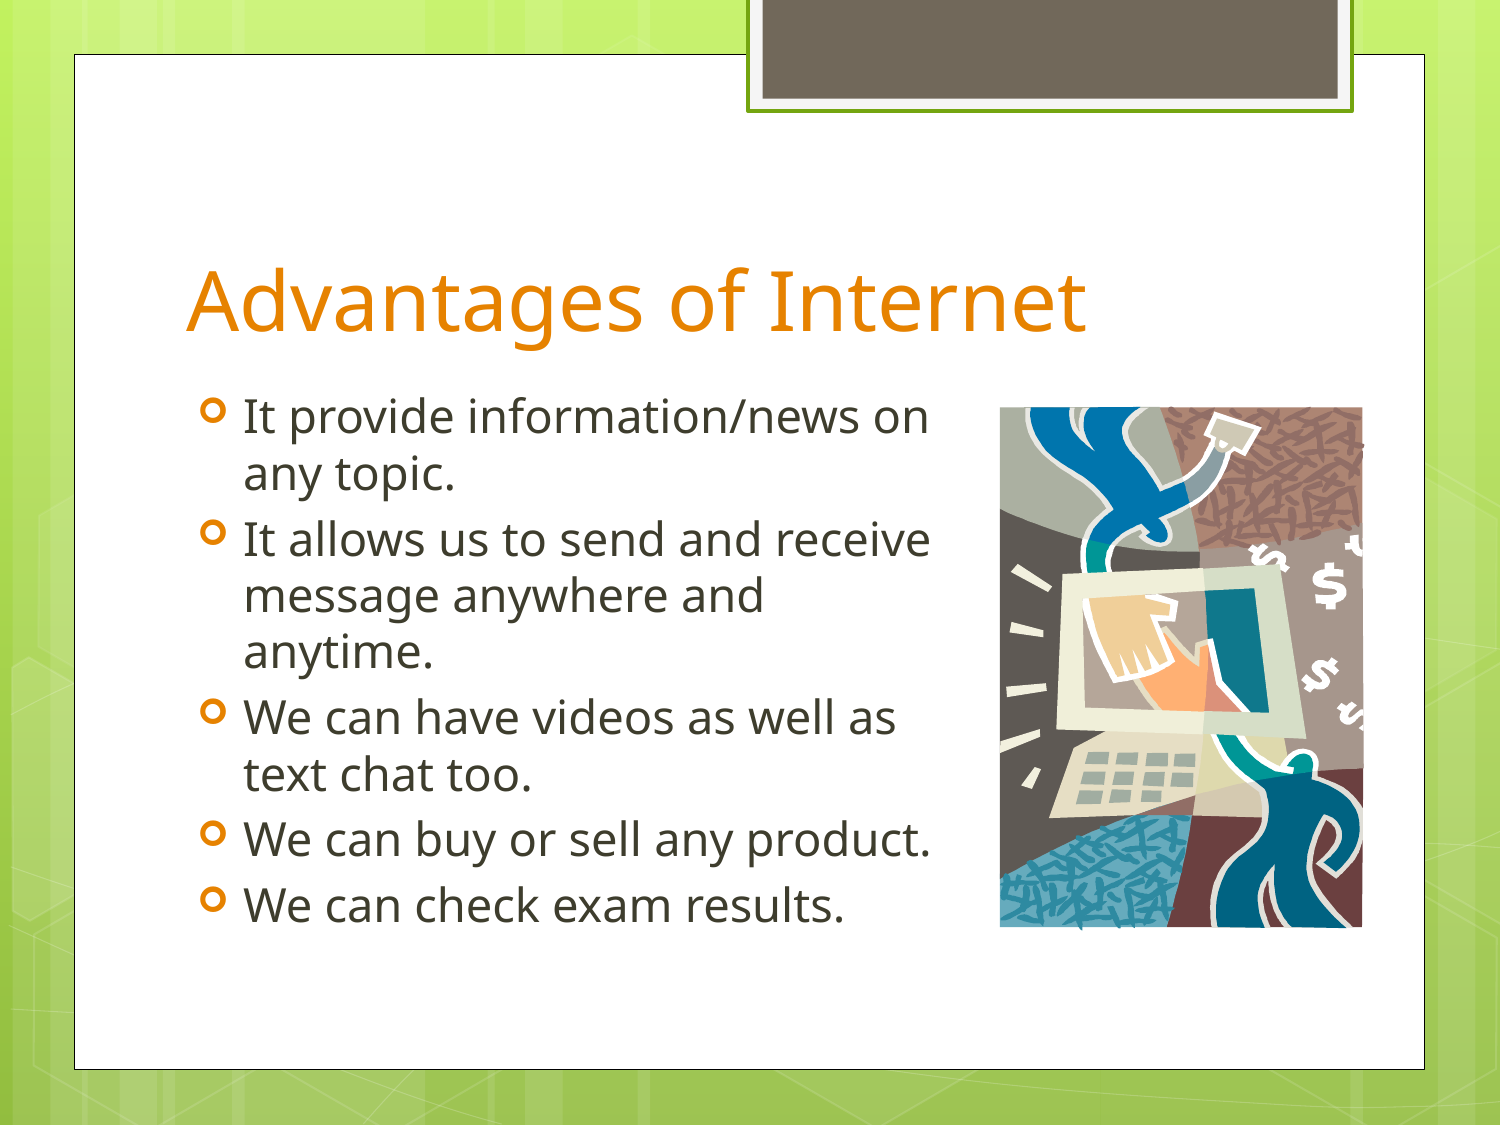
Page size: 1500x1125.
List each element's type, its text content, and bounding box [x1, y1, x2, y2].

title Advantages of Internet [171, 168, 1324, 357]
list It provide information/news on any topic. It allows us to send and receive message anywhere and anytime. We can have videos as well as text chat too. We can buy or sell any product. We can check exam results. [171, 379, 950, 953]
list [999, 399, 1374, 938]
